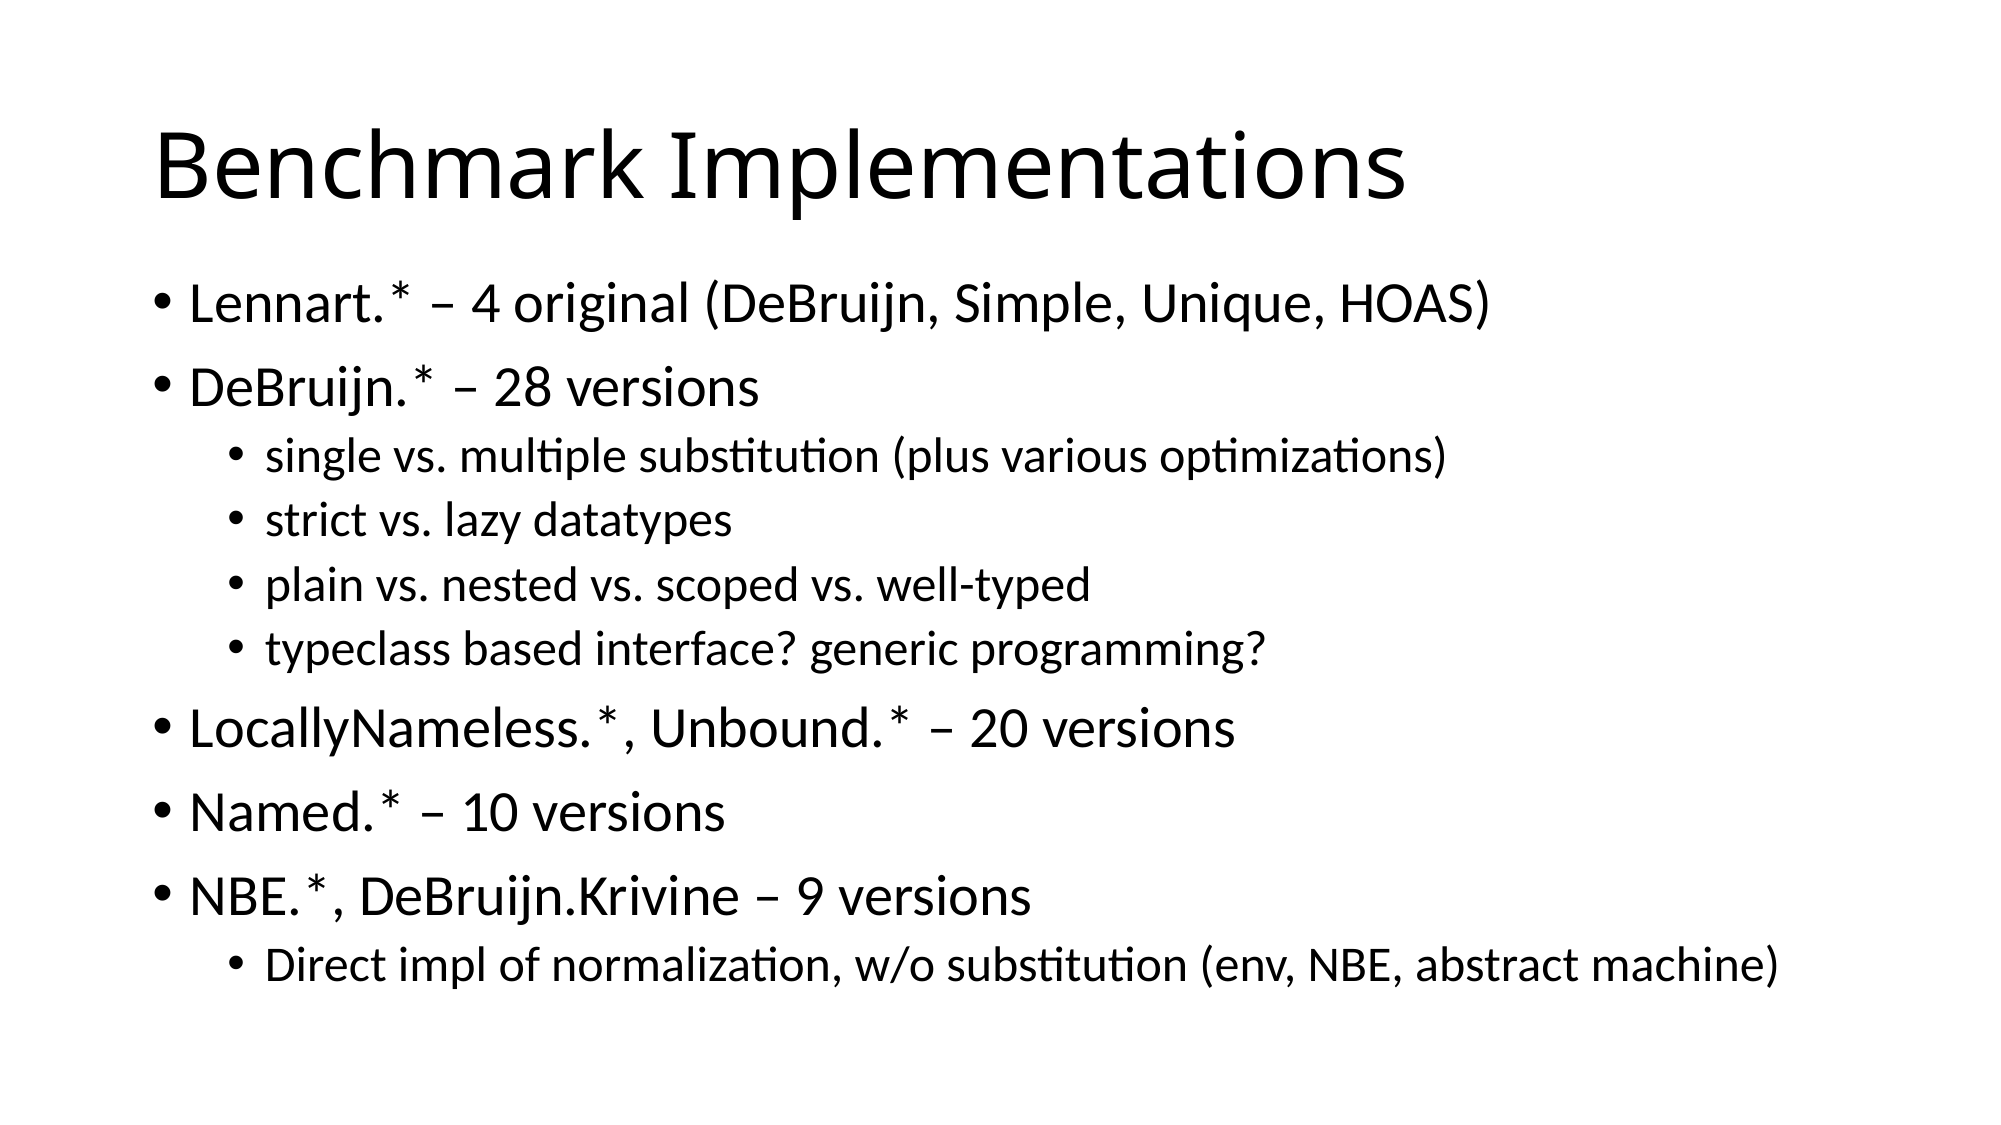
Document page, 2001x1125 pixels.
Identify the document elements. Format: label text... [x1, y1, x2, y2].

title Benchmark Implementations [137, 59, 1863, 264]
list Lennart.* – 4 original (DeBruijn, Simple, Unique, HOAS) DeBruijn.* – 28 versions single vs. multiple substitution (plus various optimizations) strict vs. lazy datatypes plain vs. nested vs. scoped vs. well-typed typeclass based interface? generic programming? LocallyNameless.*, Unbound.* – 20 versions Named.* – 10 versions NBE.*, DeBruijn.Krivine – 9 versions Direct impl of normalization, w/o substitution (env, NBE, abstract machine) [137, 264, 1863, 1014]
